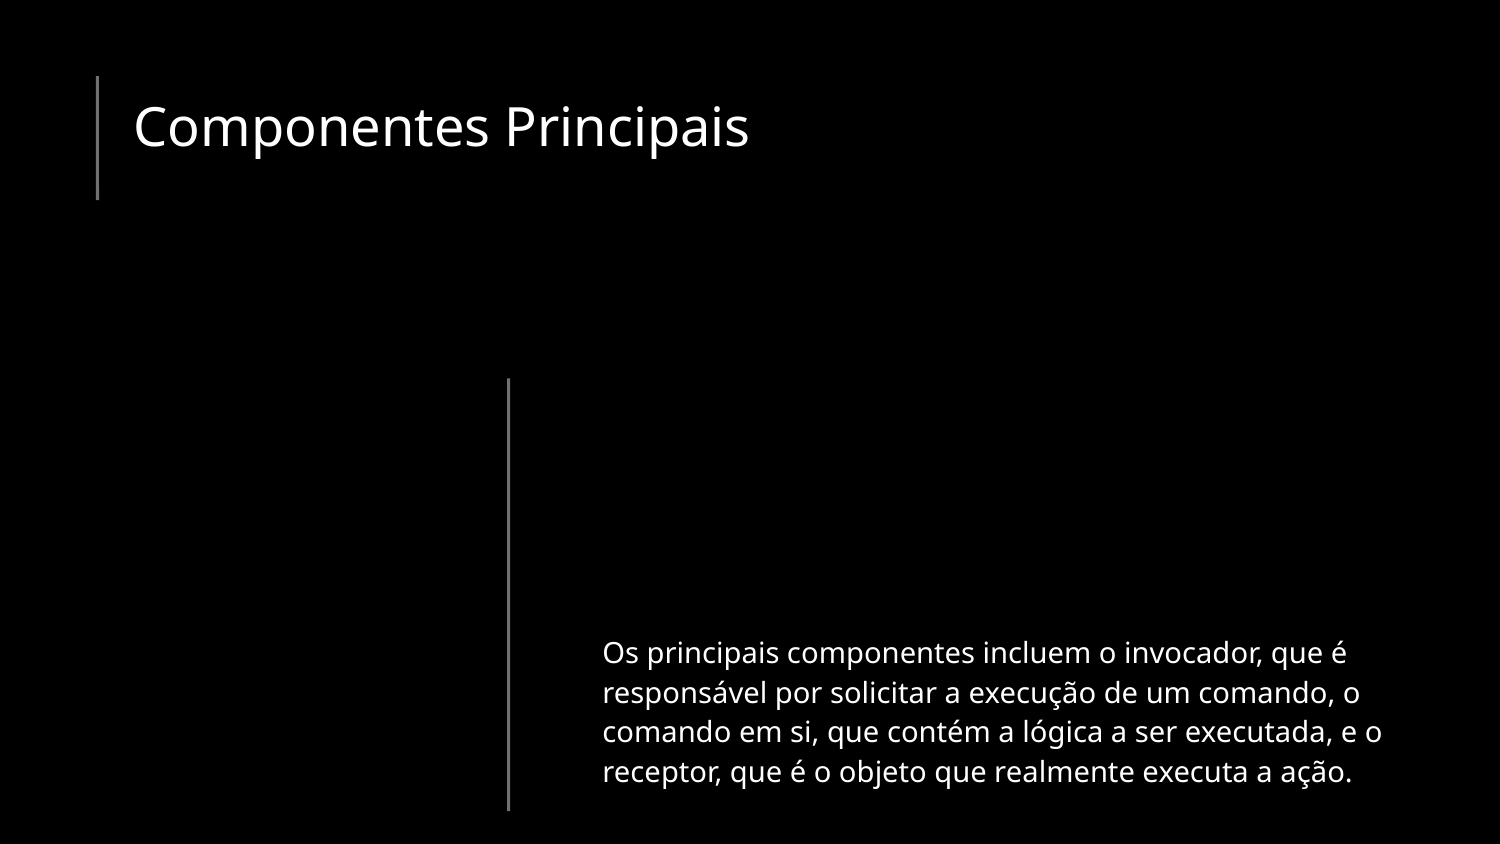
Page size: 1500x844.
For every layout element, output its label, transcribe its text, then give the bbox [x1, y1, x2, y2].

title Componentes Principais [118, 73, 1463, 188]
subtitle Os principais componentes incluem o invocador, que é responsável por solicitar a execução de um comando, o comando em si, que contém a lógica a ser executada, e o receptor, que é o objeto que realmente executa a ação. [549, 257, 1463, 807]
